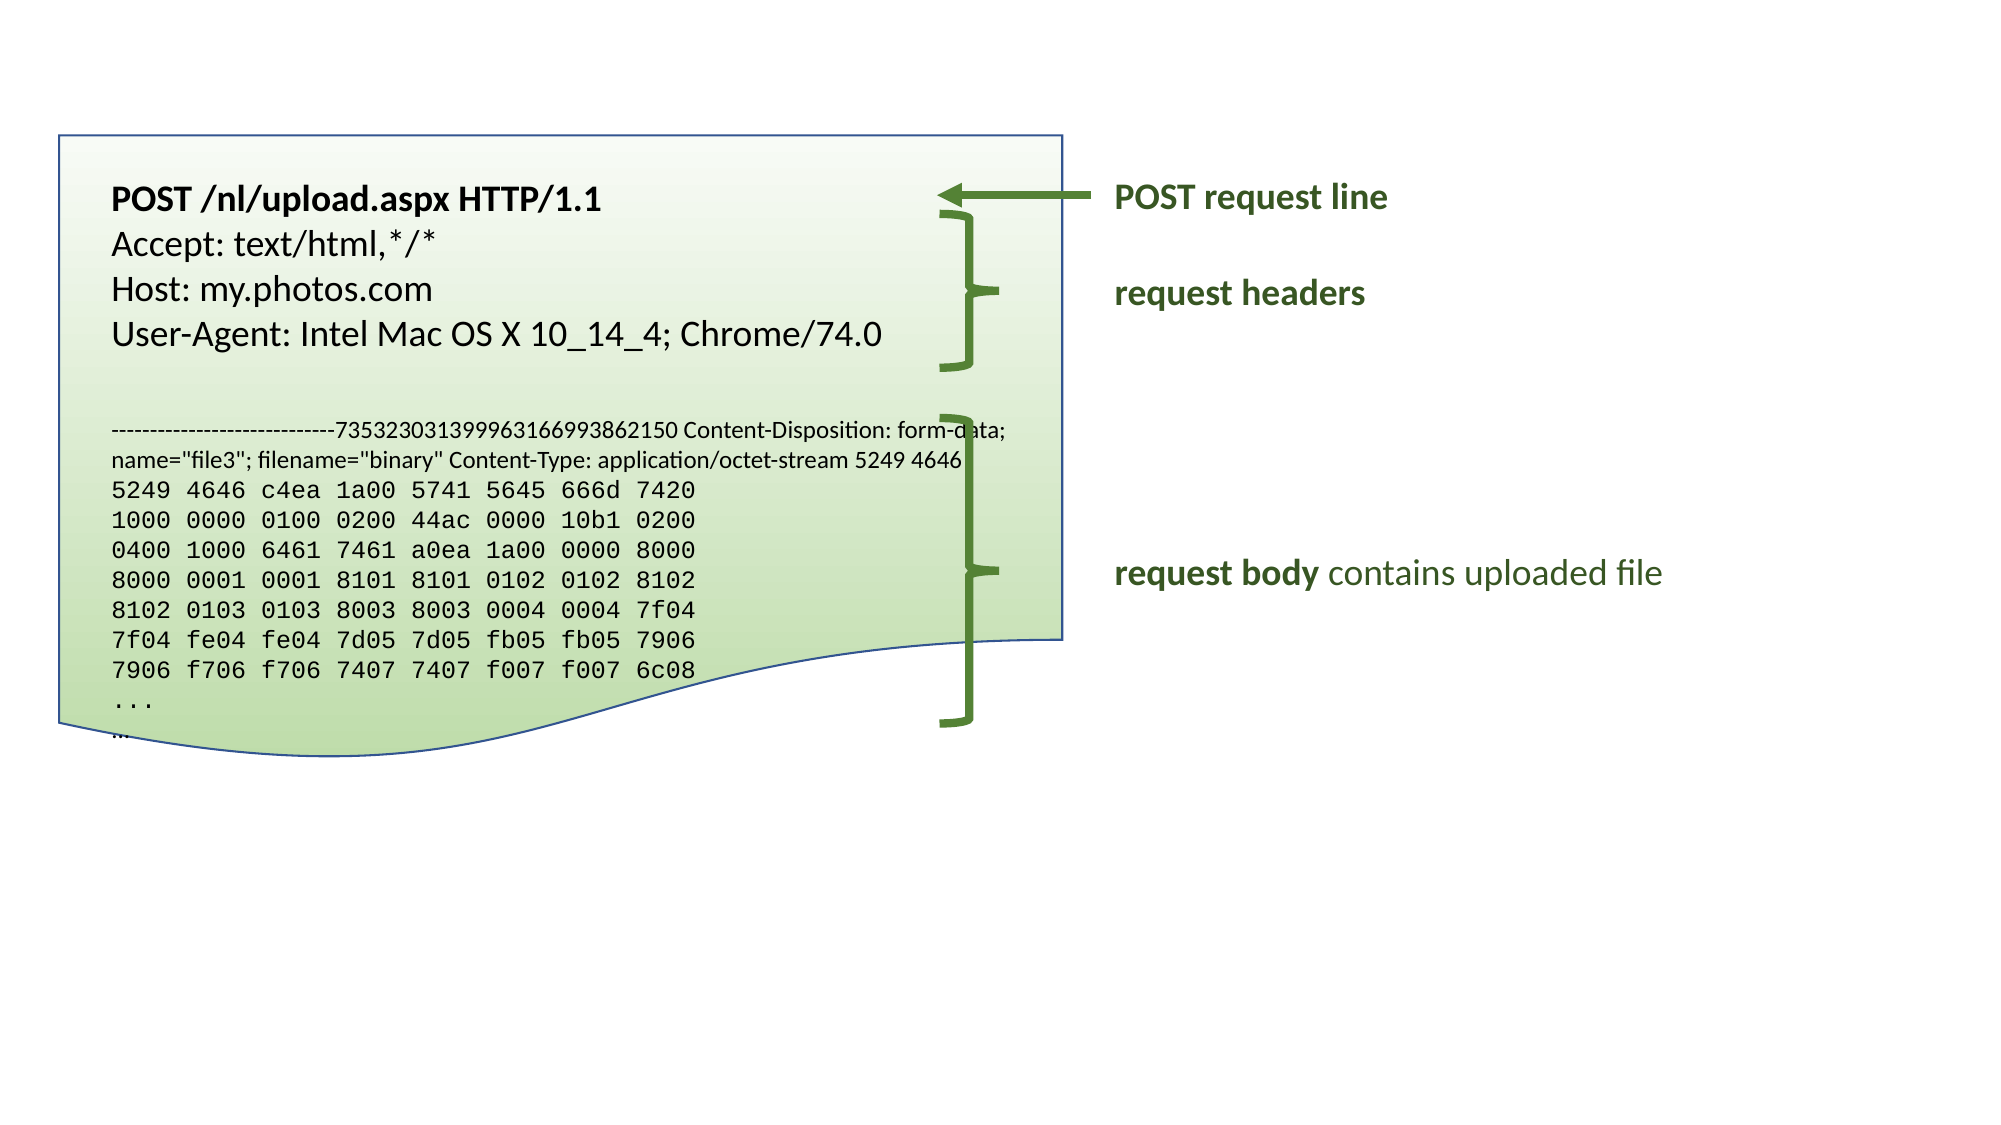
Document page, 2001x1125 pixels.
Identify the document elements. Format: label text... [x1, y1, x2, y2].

text_box [939, 417, 1000, 725]
text_box request headers [1099, 260, 1507, 321]
text_box request body contains uploaded file [1099, 540, 1681, 601]
text_box POST /nl/upload.aspx HTTP/1.1 Accept: text/html,*/* Host: my.photos.com User-Agent: Intel Mac OS X 10_14_4; Chrome/74.0 -----------------------------735323031399963166993862150 Content-Disposition: form-data; name="file3"; filename="binary" Content-Type: application/octet-stream 5249 4646 5249 4646 c4ea 1a00 5741 5645 666d 7420 1000 0000 0100 0200 44ac 0000 10b1 0200 0400 1000 6461 7461 a0ea 1a00 0000 8000 8000 0001 0001 8101 8101 0102 0102 8102 8102 0103 0103 8003 8003 0004 0004 7f04 7f04 fe04 fe04 7d05 7d05 fb05 fb05 7906 7906 f706 f706 7407 7407 f007 f007 6c08 ... ... [96, 166, 1028, 781]
text_box POST request line [1099, 164, 1700, 225]
text_box [939, 213, 1000, 369]
text_box [58, 134, 1064, 732]
